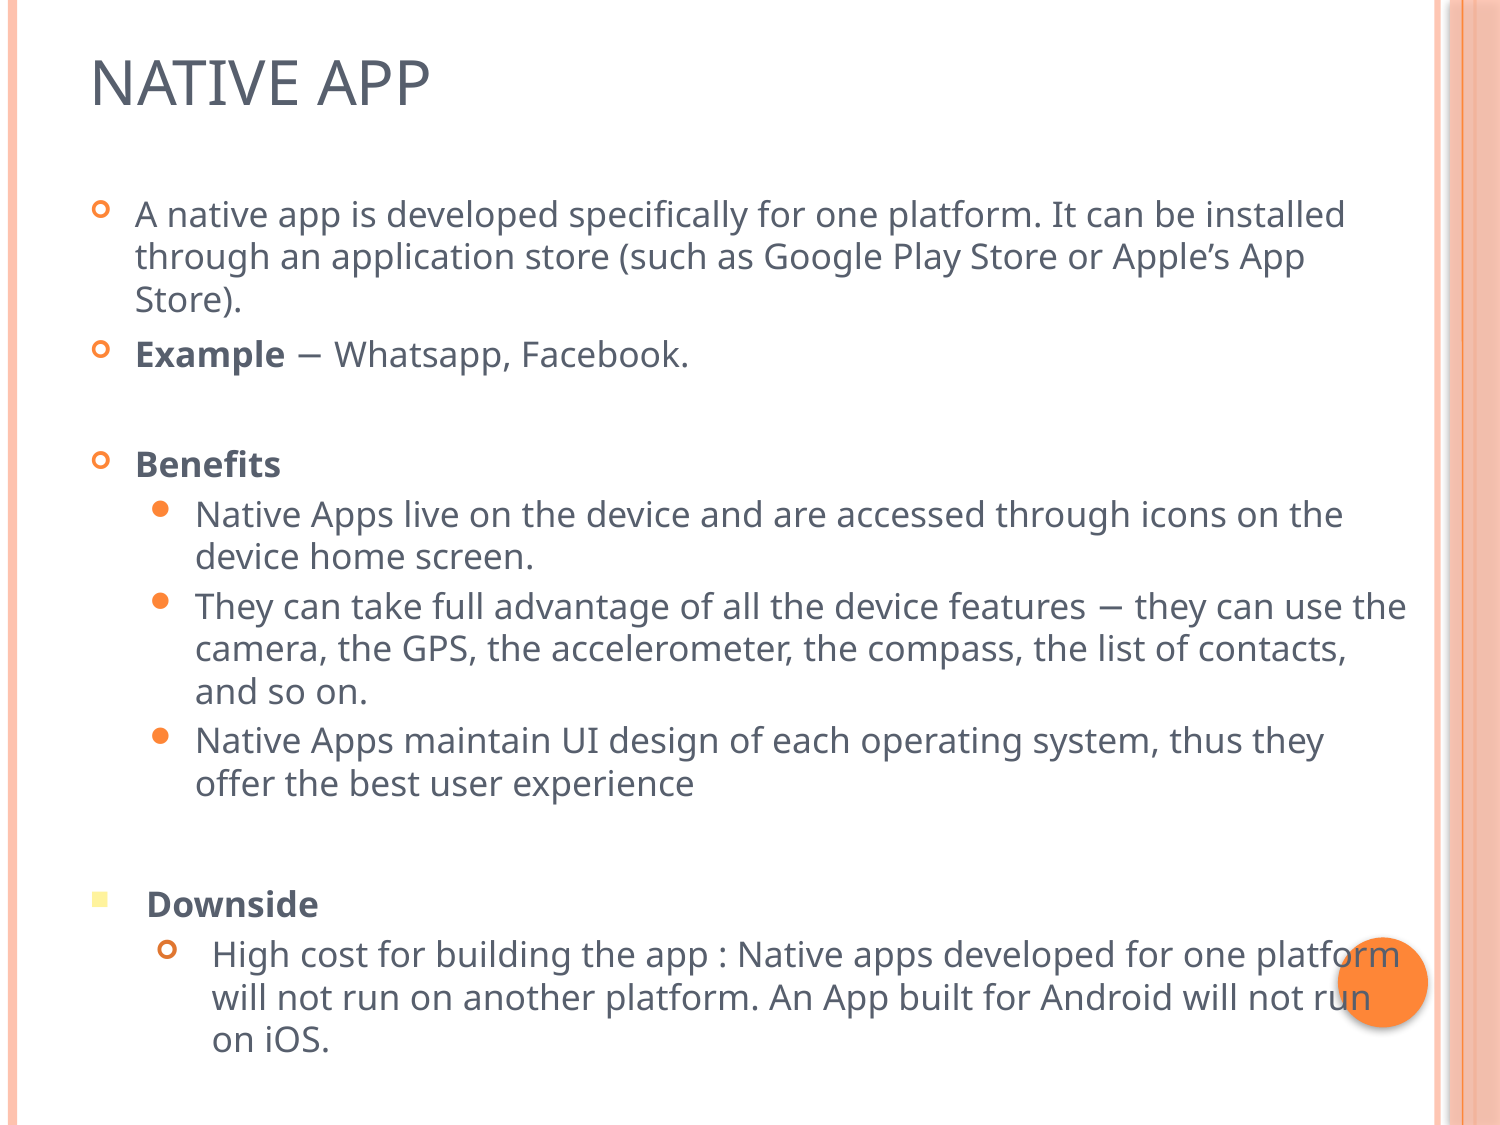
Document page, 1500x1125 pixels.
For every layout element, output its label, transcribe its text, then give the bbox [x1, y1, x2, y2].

title Native App [75, 30, 1425, 126]
list A native app is developed specifically for one platform. It can be installed through an application store (such as Google Play Store or Apple’s App Store). Example − Whatsapp, Facebook. Benefits Native Apps live on the device and are accessed through icons on the device home screen. They can take full advantage of all the device features − they can use the camera, the GPS, the accelerometer, the compass, the list of contacts, and so on. Native Apps maintain UI design of each operating system, thus they offer the best user experience Downside High cost for building the app : Native apps developed for one platform will not run on another platform. An App built for Android will not run on iOS. [75, 184, 1425, 963]
